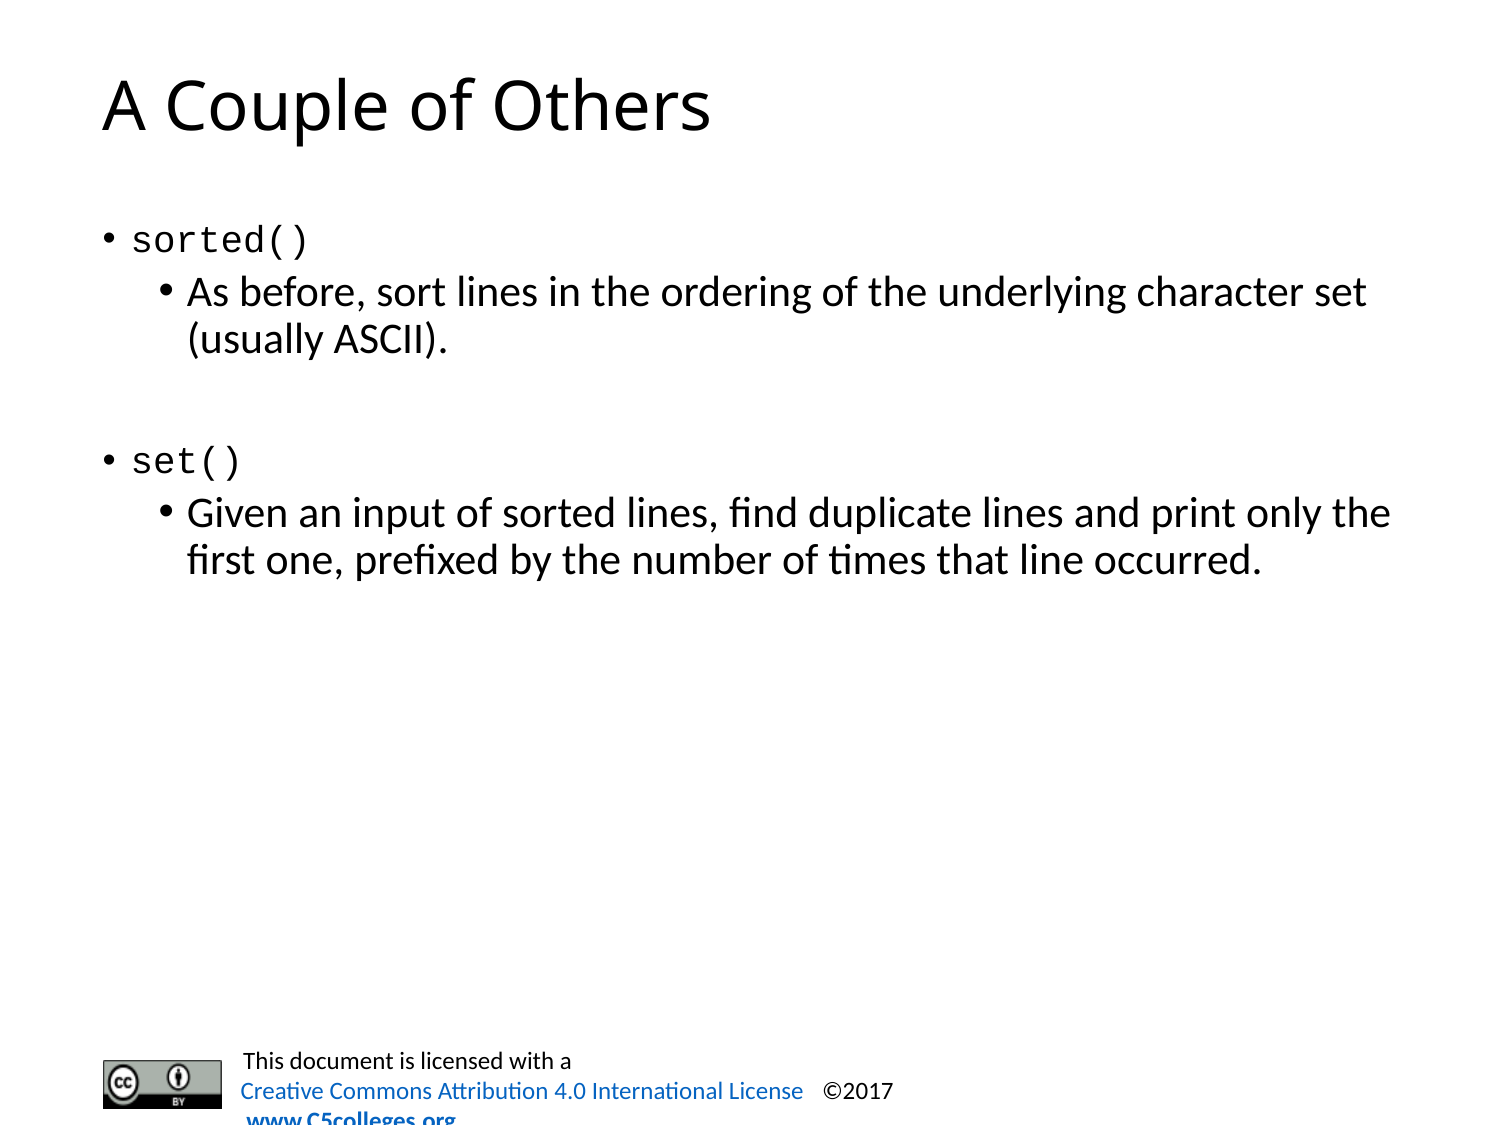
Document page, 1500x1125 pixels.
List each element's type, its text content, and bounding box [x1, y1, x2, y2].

list sorted() As before, sort lines in the ordering of the underlying character set (usually ASCII). set() Given an input of sorted lines, find duplicate lines and print only the first one, prefixed by the number of times that line occurred. [87, 212, 1425, 1000]
title A Couple of Others [87, 0, 1382, 212]
picture [103, 1060, 222, 1109]
